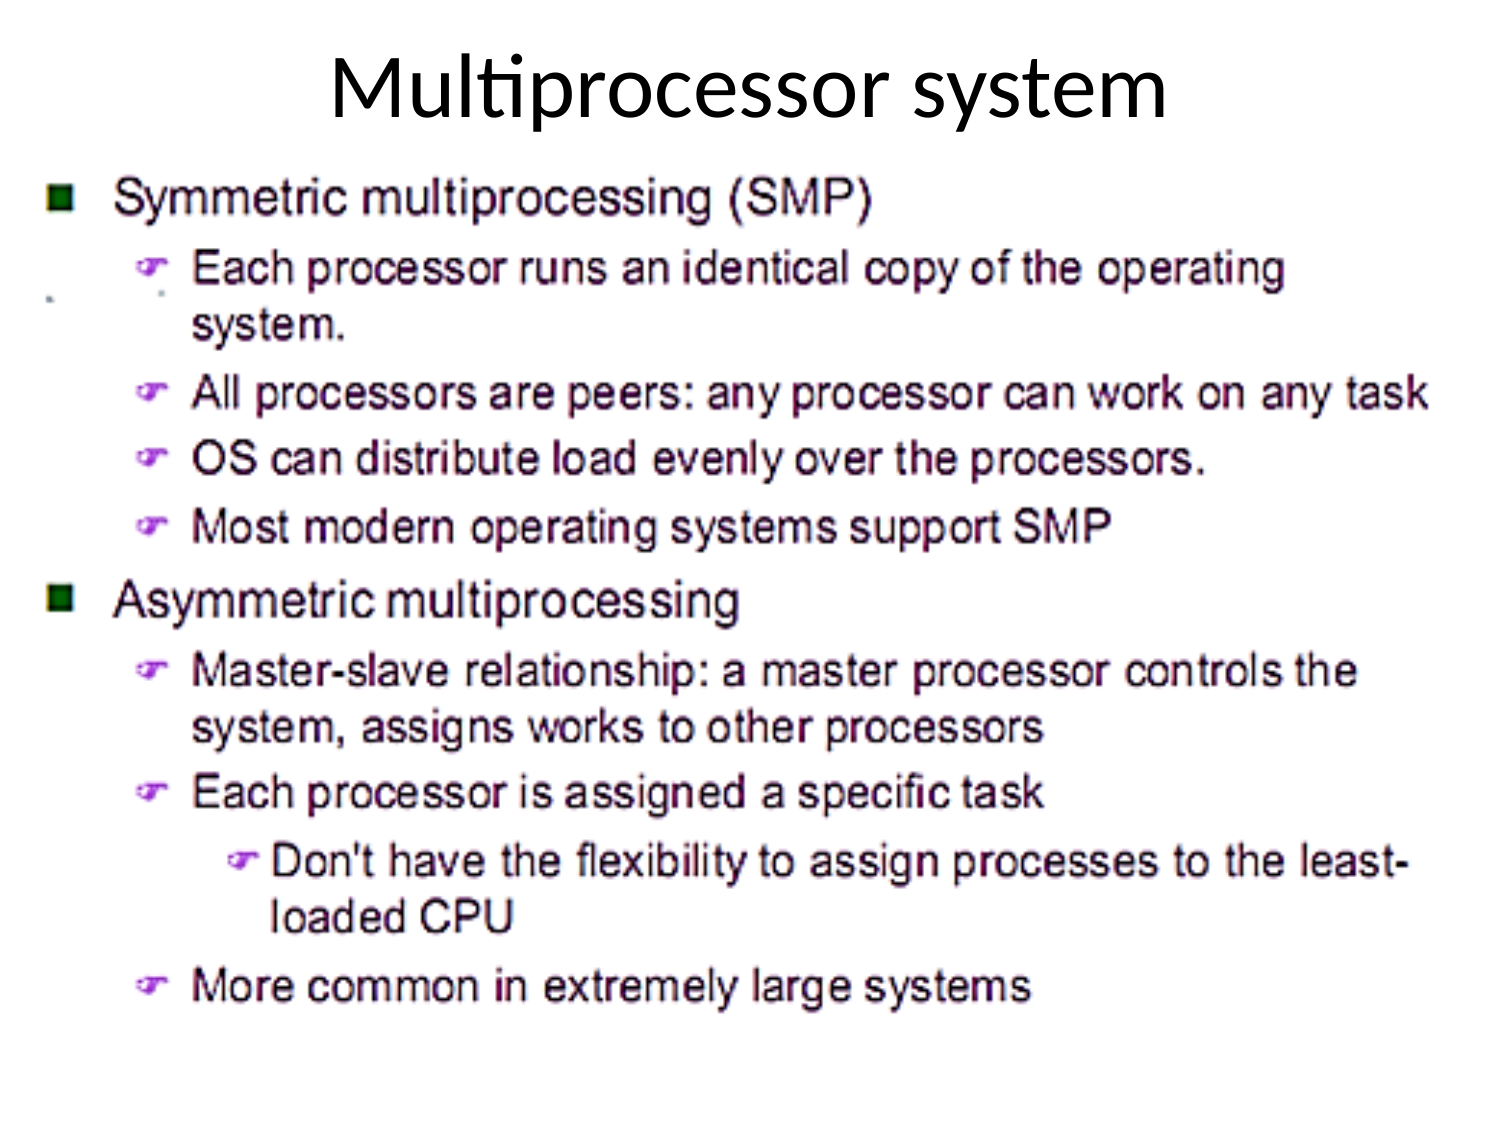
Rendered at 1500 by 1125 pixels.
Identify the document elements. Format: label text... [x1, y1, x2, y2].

title Multiprocessor system [75, 12, 1425, 148]
picture [24, 149, 1476, 1088]
